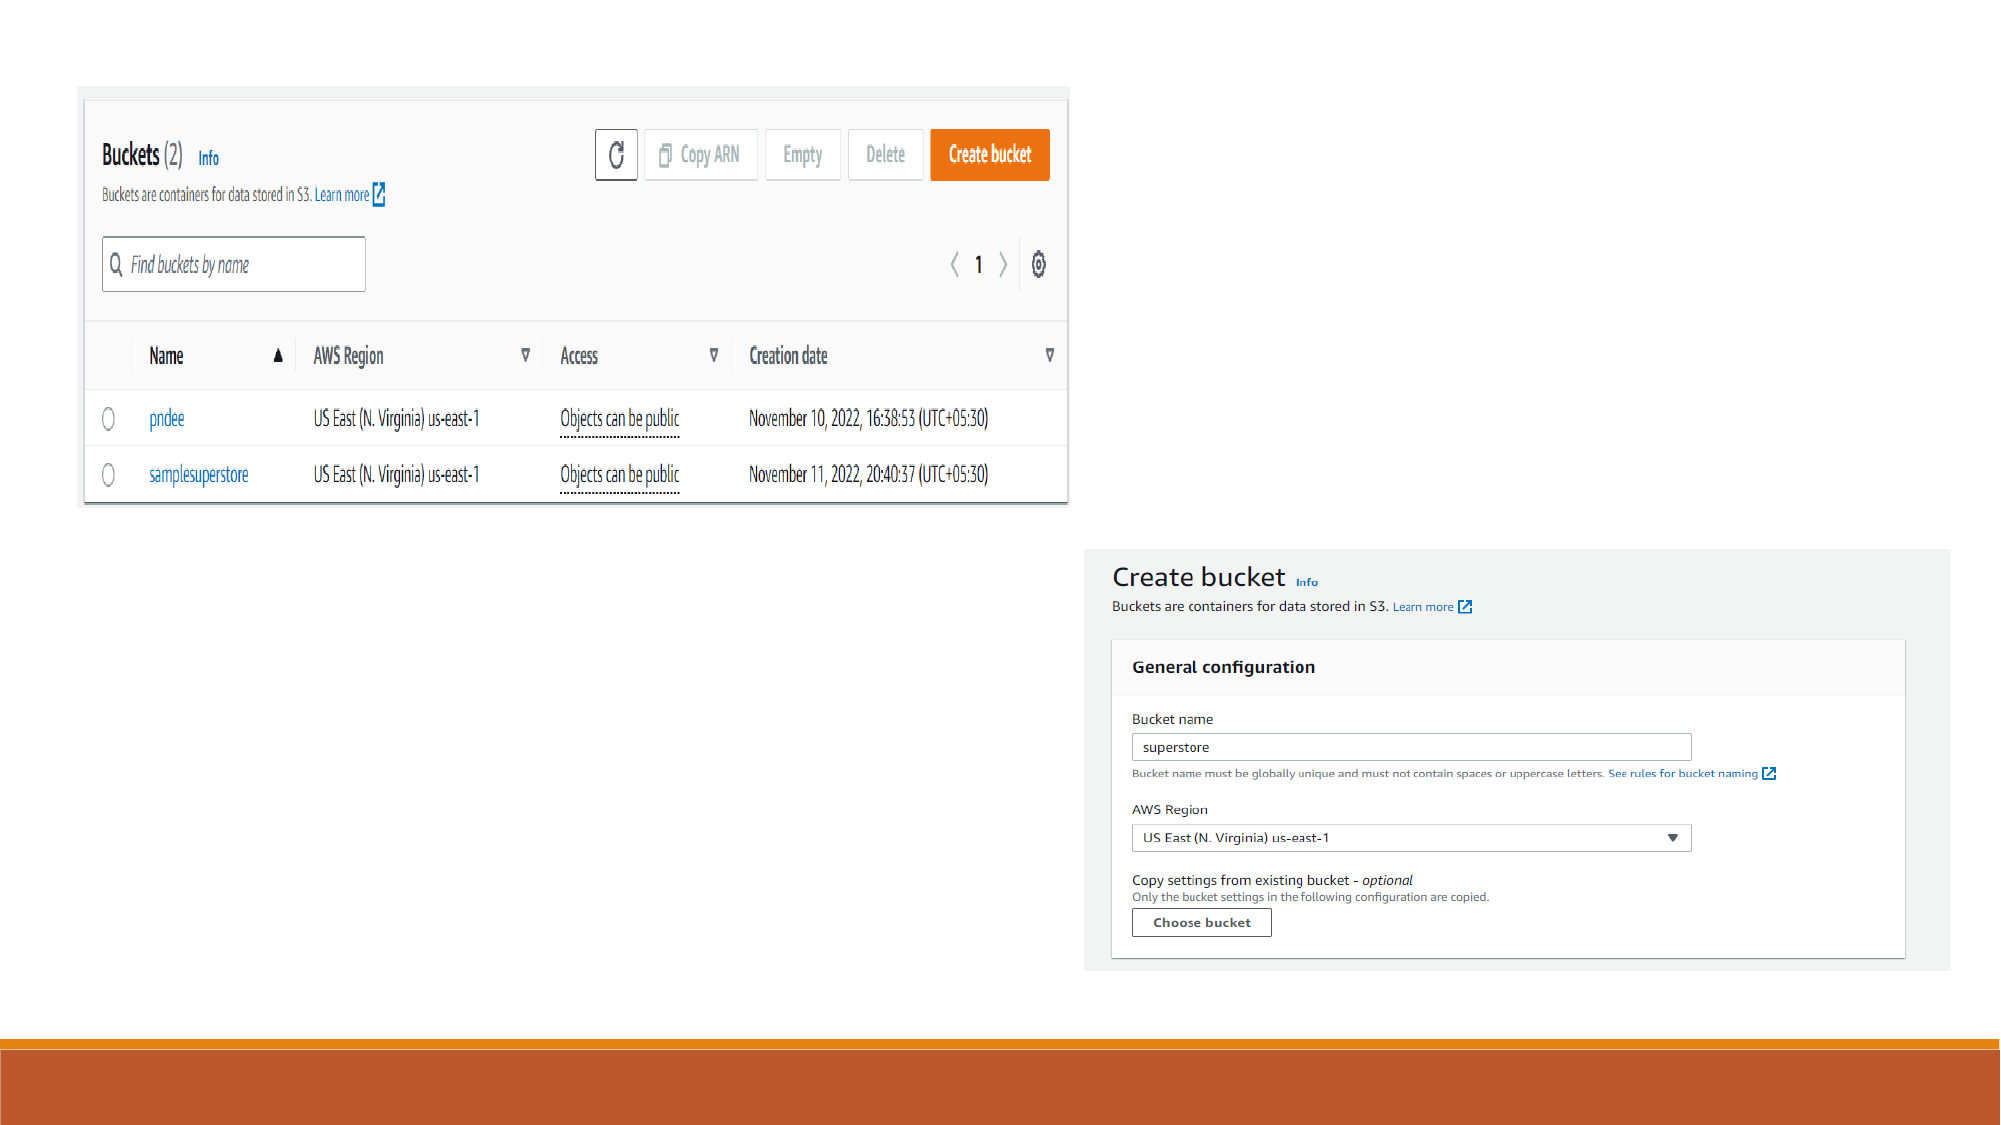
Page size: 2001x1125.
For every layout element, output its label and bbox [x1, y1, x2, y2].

picture [77, 85, 1071, 508]
picture [1083, 549, 1951, 971]
